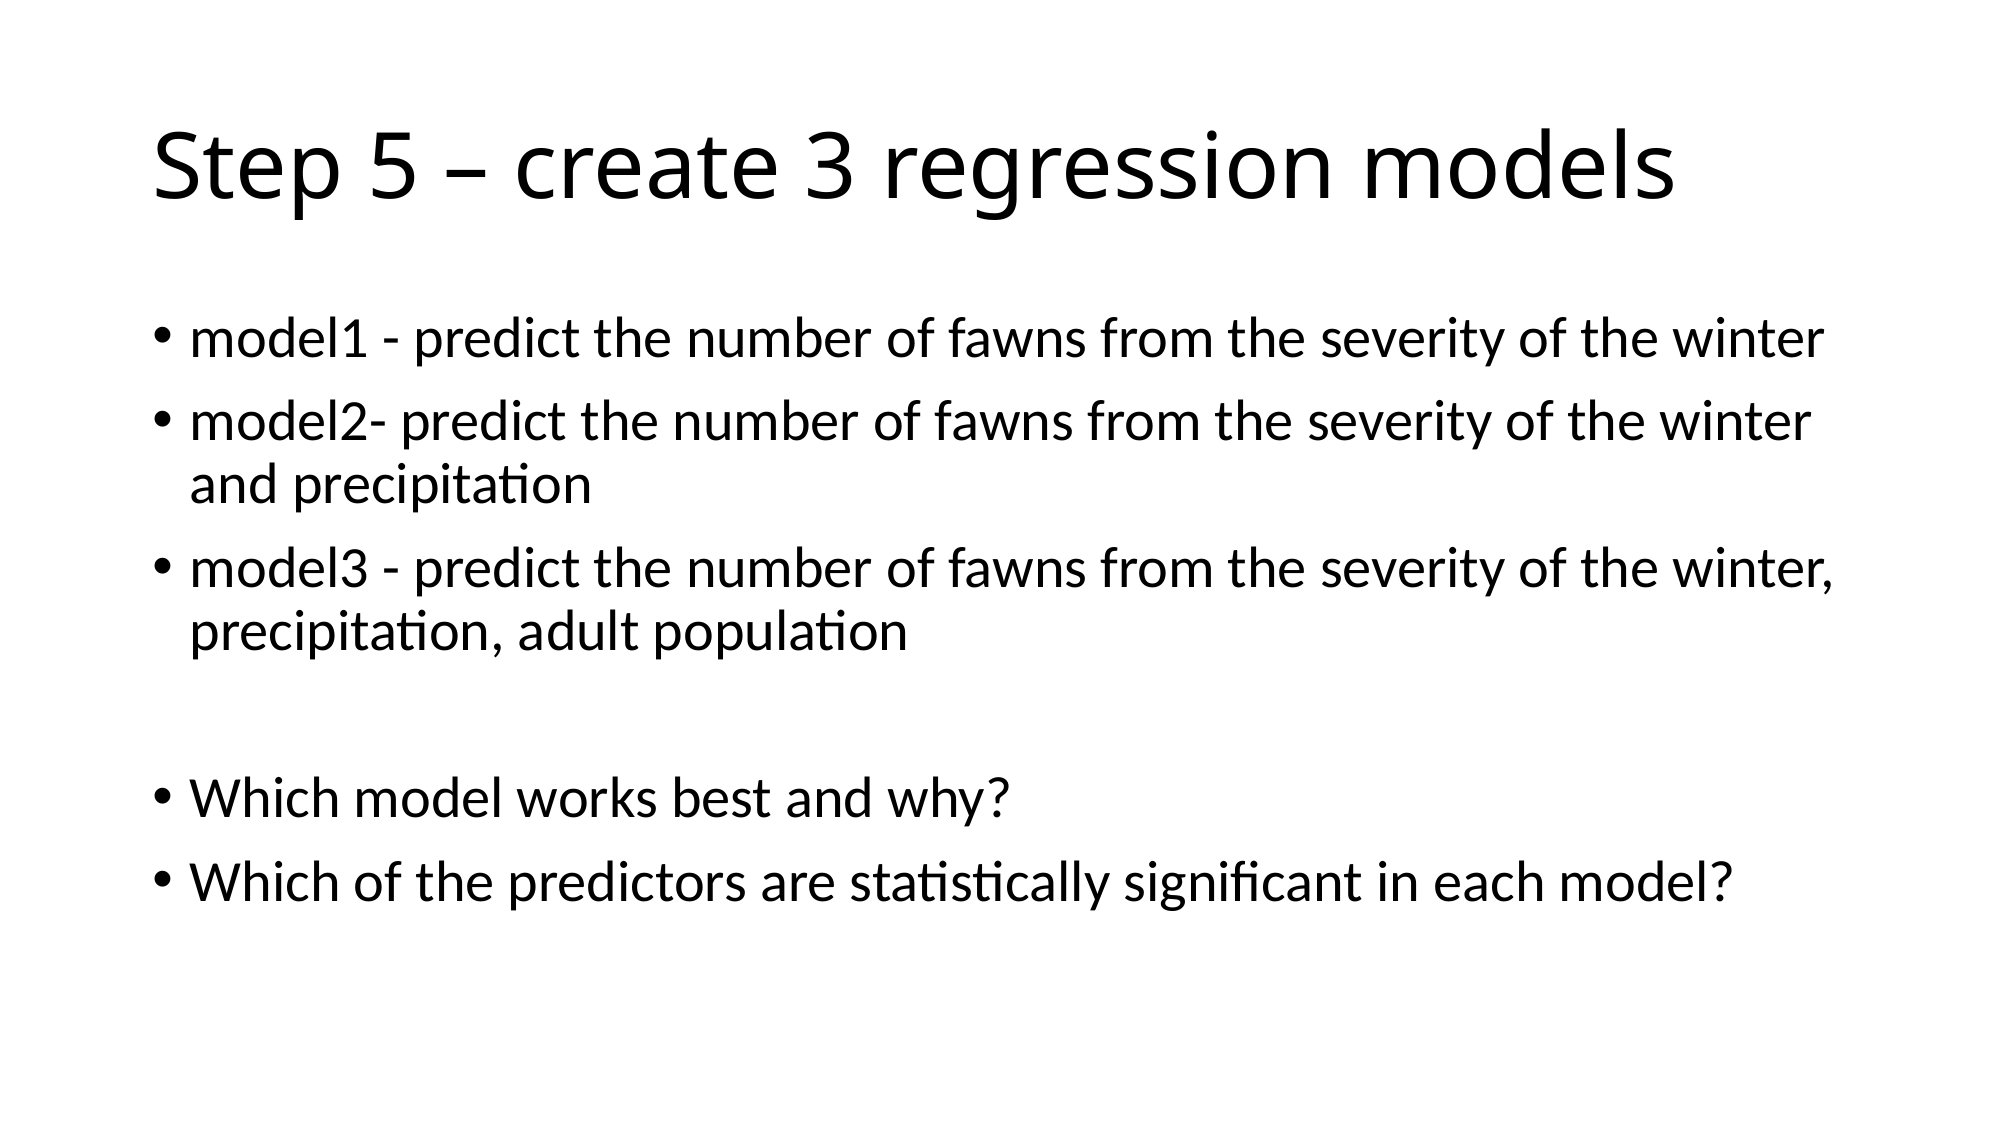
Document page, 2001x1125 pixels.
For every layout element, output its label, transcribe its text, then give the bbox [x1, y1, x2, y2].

title Step 5 – create 3 regression models [137, 59, 1863, 278]
list model1 - predict the number of fawns from the severity of the winter model2- predict the number of fawns from the severity of the winter and precipitation model3 - predict the number of fawns from the severity of the winter, precipitation, adult population Which model works best and why? Which of the predictors are statistically significant in each model? [137, 299, 1863, 1014]
